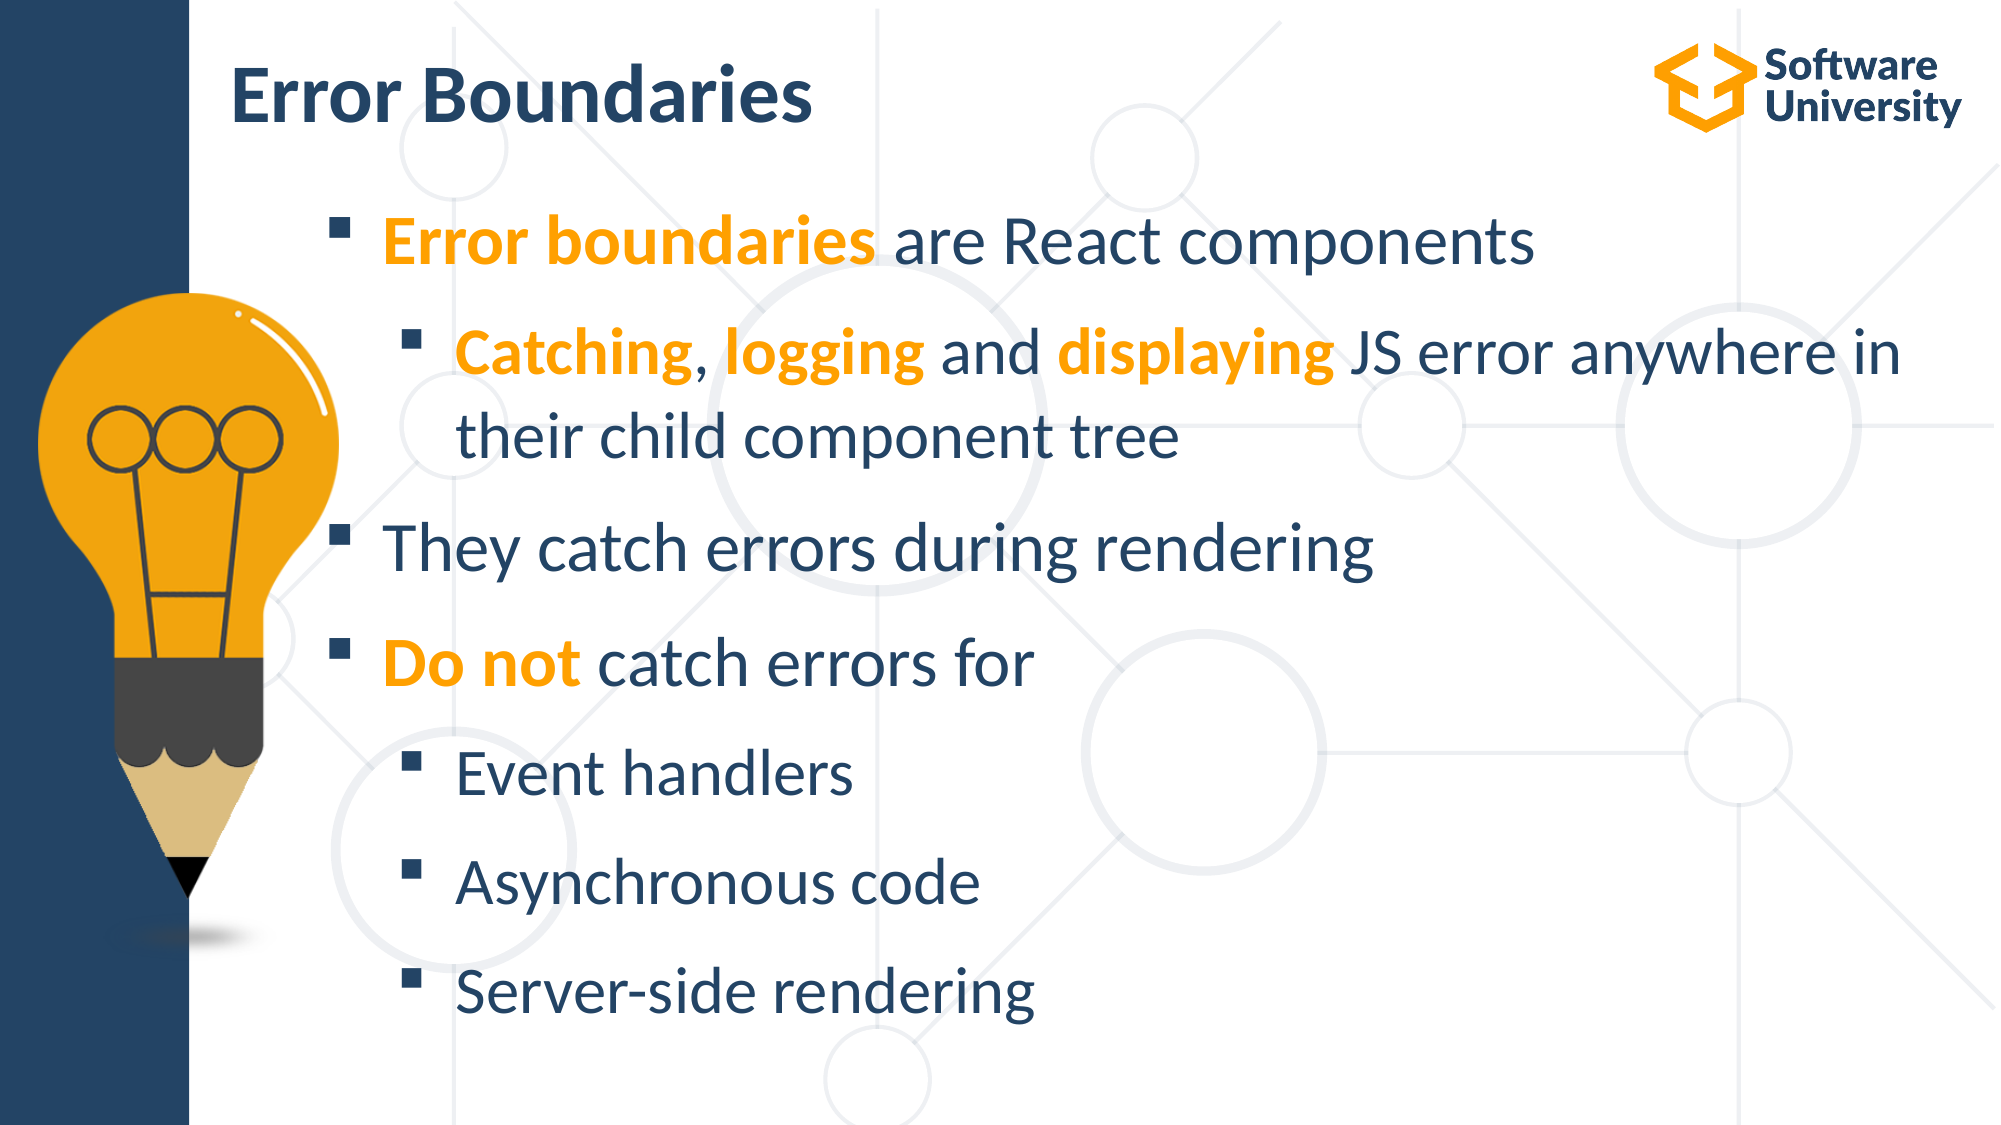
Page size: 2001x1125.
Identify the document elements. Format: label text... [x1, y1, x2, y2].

list Error boundaries are React components Catching, logging and displaying JS error anywhere in their child component tree They catch errors during rendering Do not catch errors for Event handlers Asynchronous code Server-side rendering [306, 183, 1968, 1094]
picture [38, 293, 306, 961]
picture [1641, 31, 1973, 145]
title Error Boundaries [212, 16, 1628, 162]
